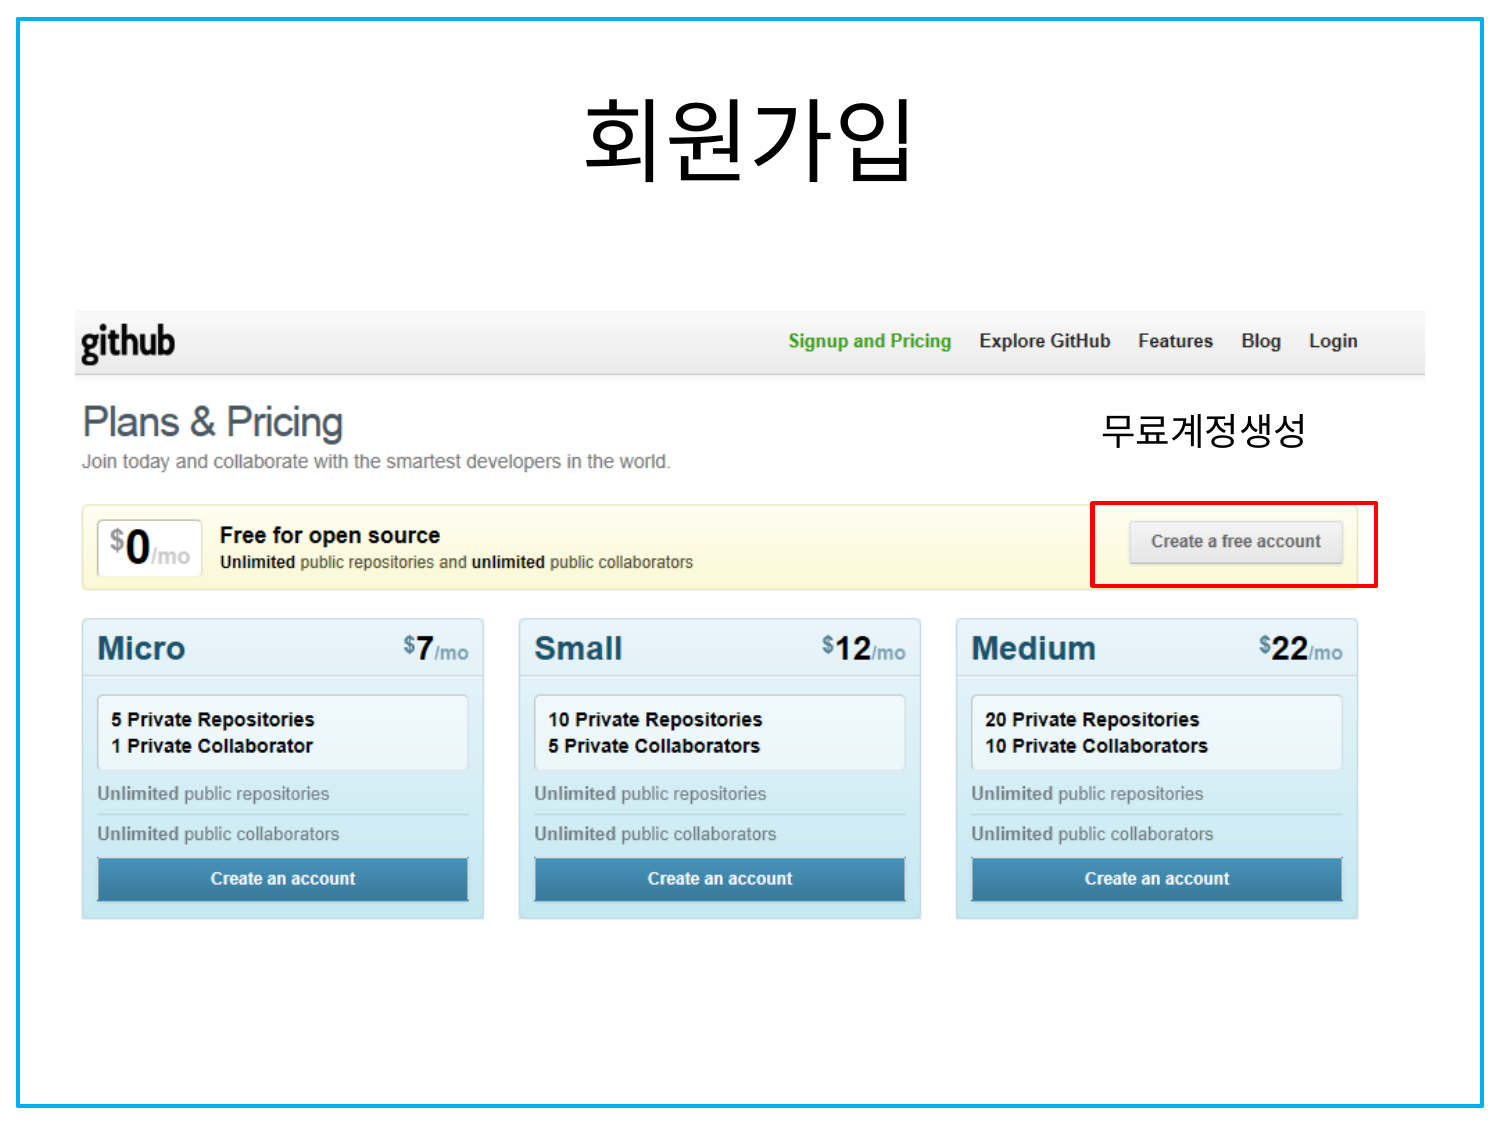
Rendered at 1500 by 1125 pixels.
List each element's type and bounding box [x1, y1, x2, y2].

text_box [16, 17, 1484, 1108]
list [74, 310, 1426, 958]
